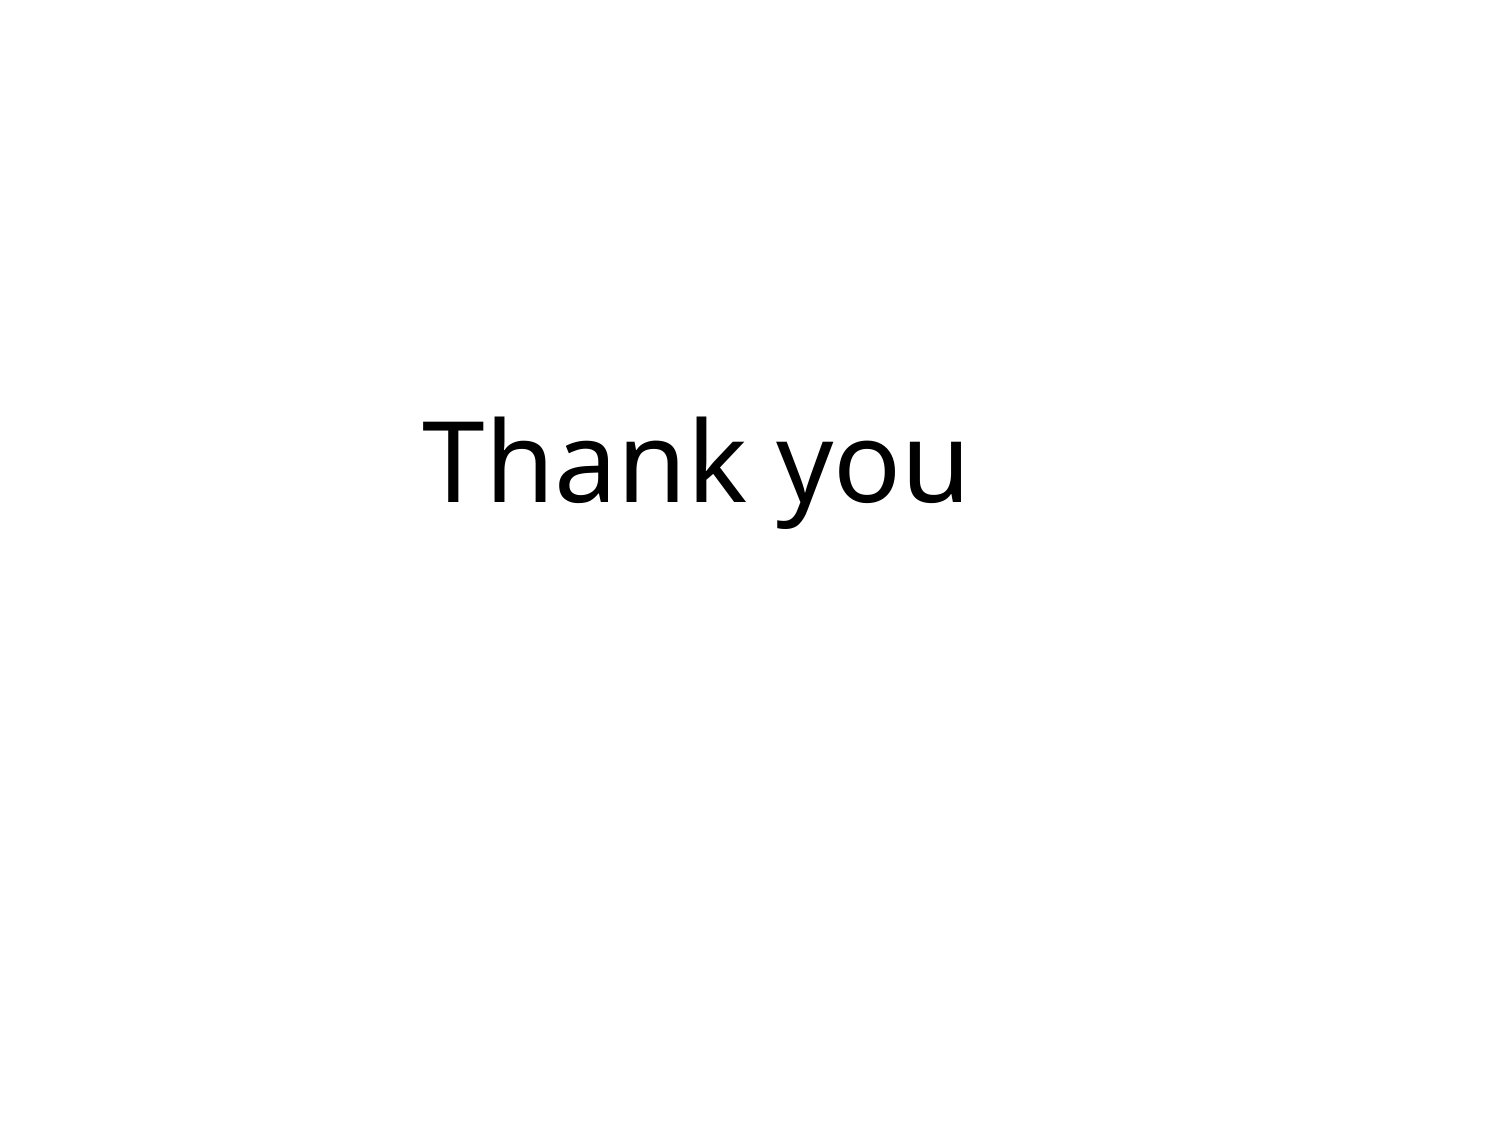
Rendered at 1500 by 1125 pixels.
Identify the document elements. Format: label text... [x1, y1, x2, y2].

list Thank you [0, 0, 1500, 1125]
